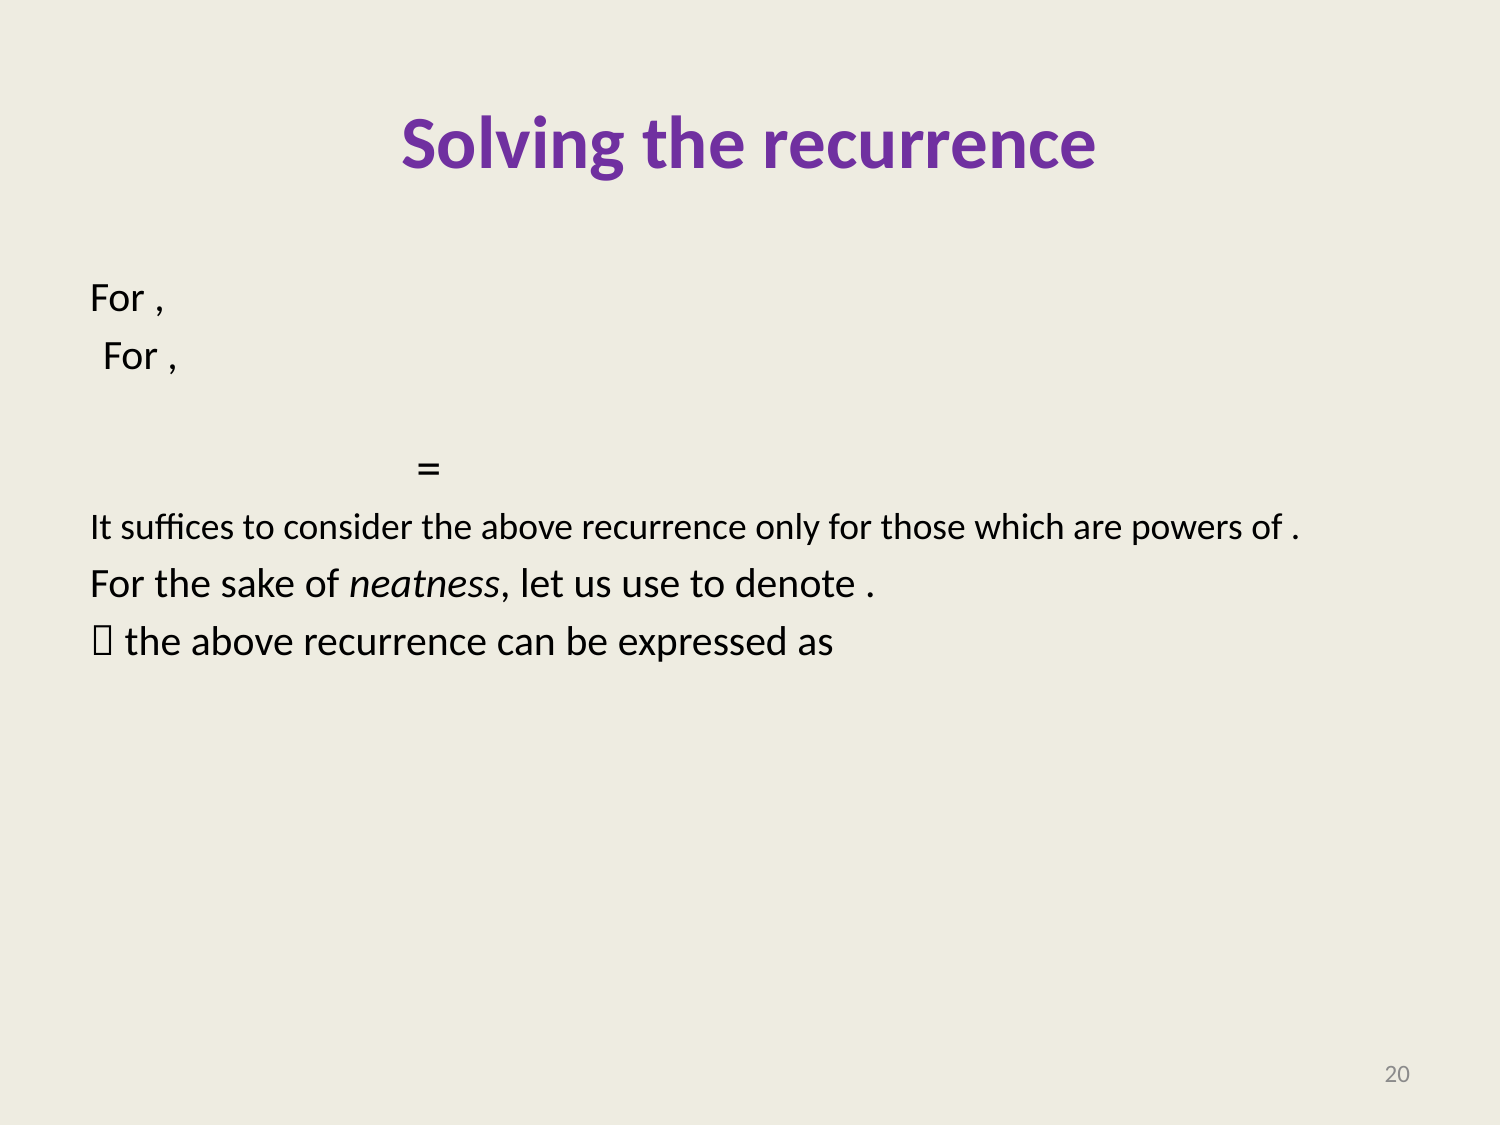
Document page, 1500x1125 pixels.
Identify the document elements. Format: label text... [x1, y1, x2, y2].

slide_number 20 [1074, 1042, 1425, 1103]
title Solving the recurrence [75, 45, 1425, 233]
